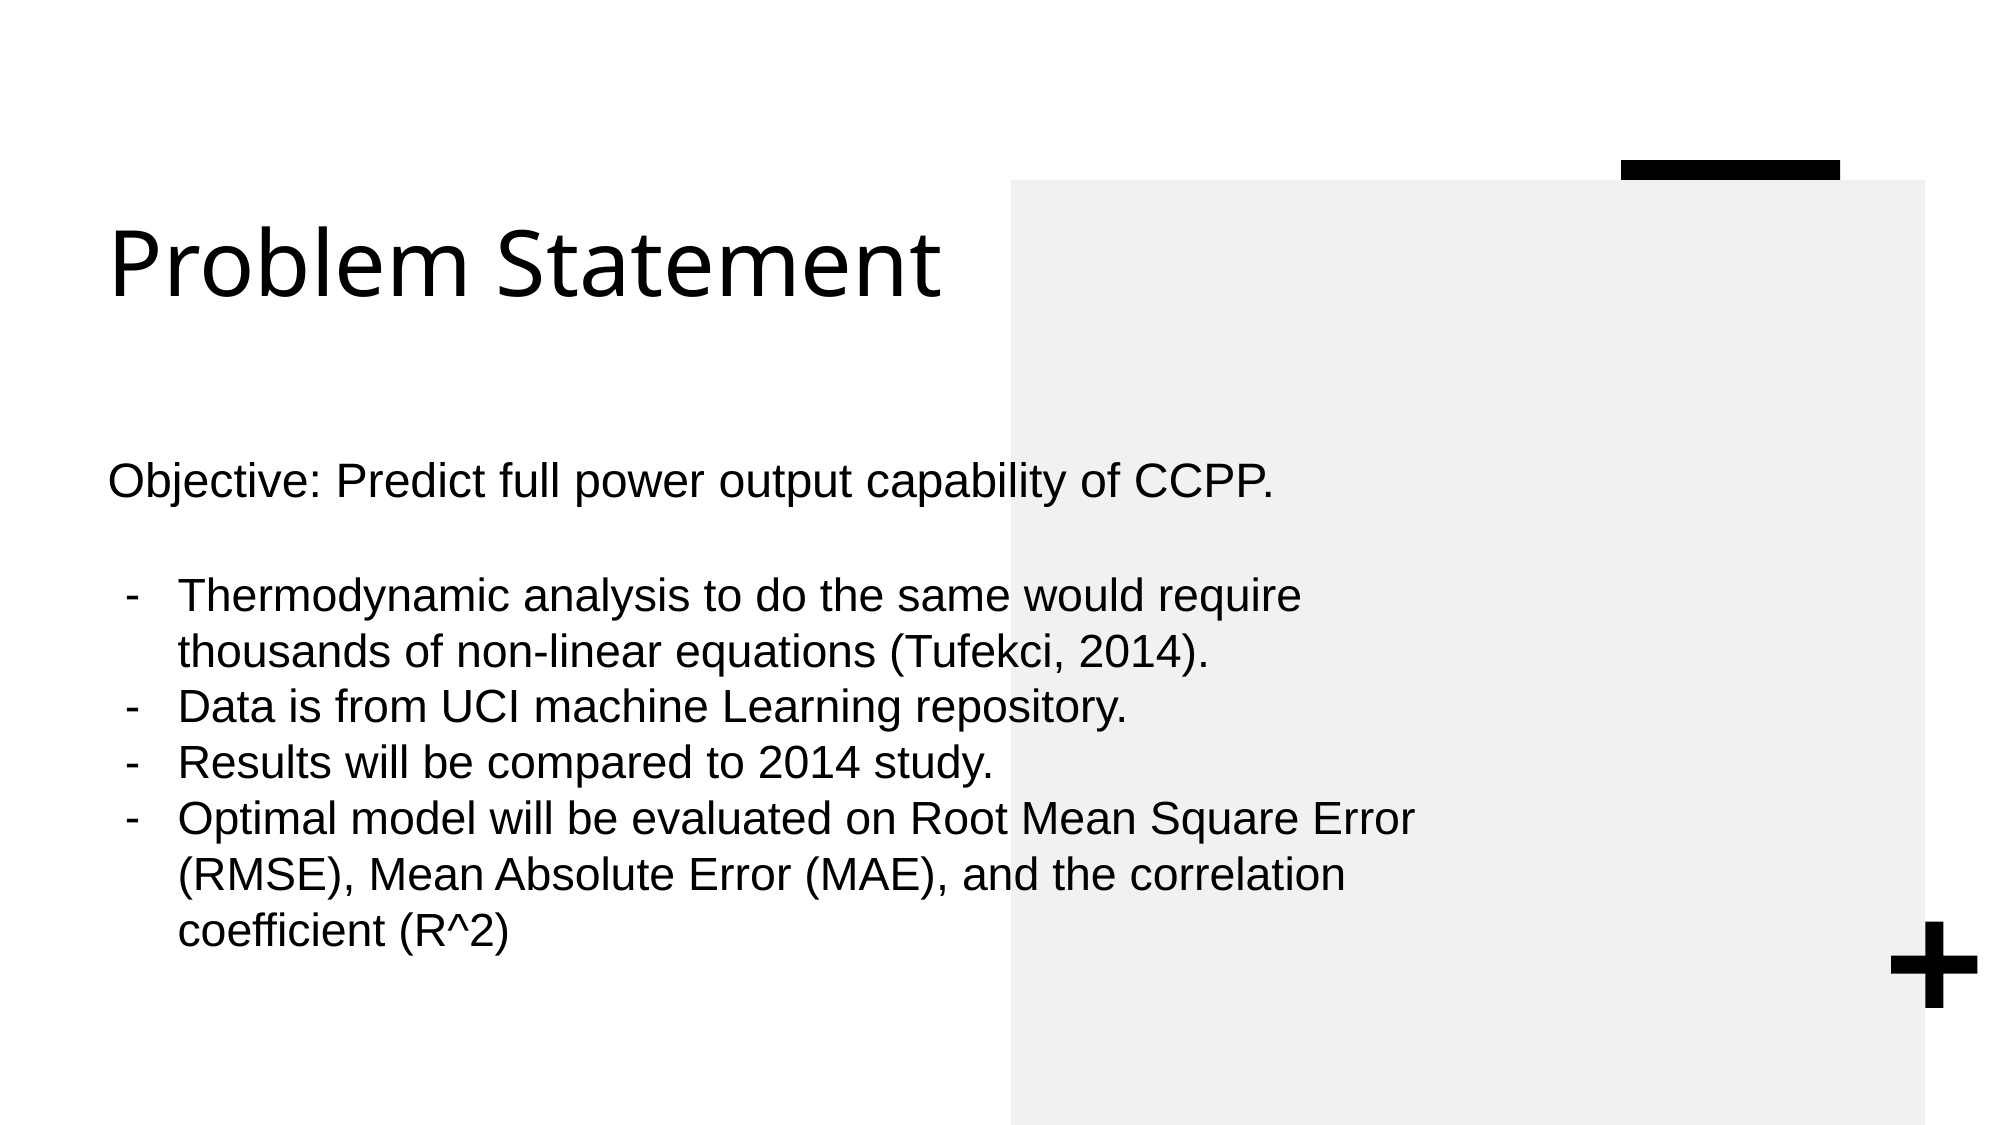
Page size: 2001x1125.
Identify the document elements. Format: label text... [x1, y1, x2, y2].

title Problem Statement [92, 197, 1449, 435]
list Objective: Predict full power output capability of CCPP. Thermodynamic analysis to do the same would require thousands of non-linear equations (Tufekci, 2014). Data is from UCI machine Learning repository. Results will be compared to 2014 study. Optimal model will be evaluated on Root Mean Square Error (RMSE), Mean Absolute Error (MAE), and the correlation coefficient (R^2) [92, 441, 1449, 965]
